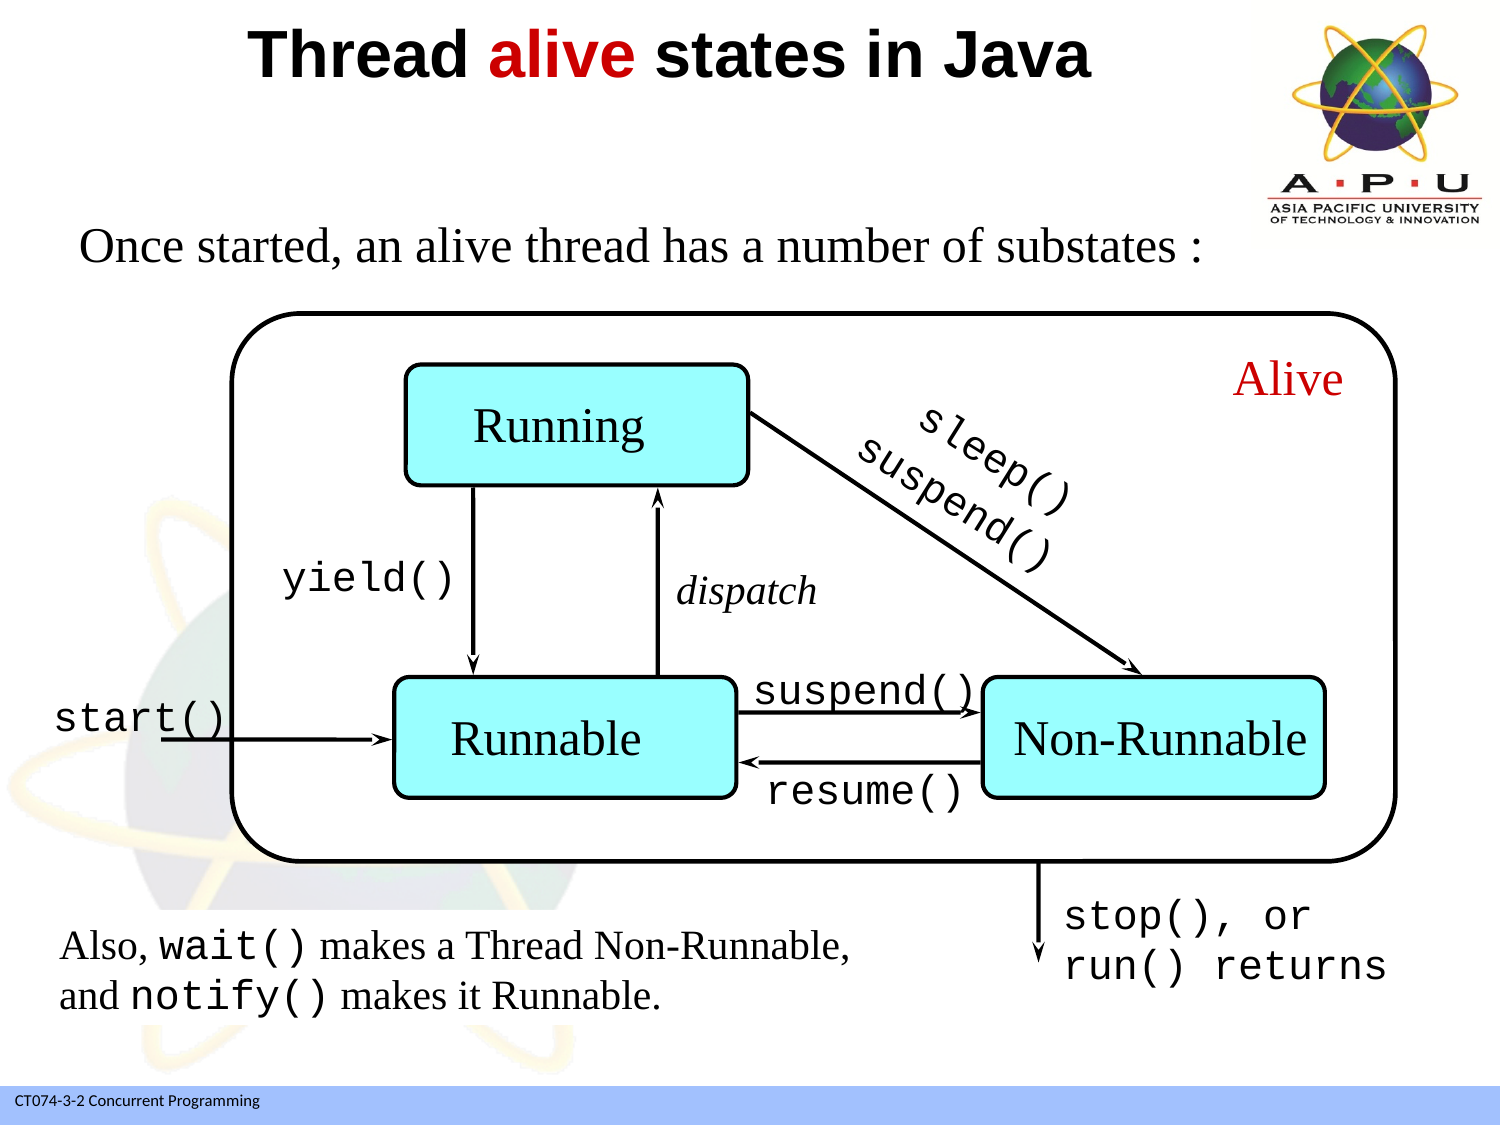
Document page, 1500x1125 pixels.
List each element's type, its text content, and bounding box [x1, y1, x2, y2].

text_box start() [38, 682, 244, 748]
text_box Also, wait() makes a Thread Non-Runnable, and notify() makes it Runnable. [43, 909, 980, 1025]
text_box yield() [266, 542, 472, 608]
text_box [738, 759, 750, 766]
text_box [467, 654, 480, 676]
text_box [651, 487, 665, 509]
text_box [982, 676, 1325, 798]
text_box resume() [750, 754, 981, 821]
text_box [394, 676, 737, 798]
text_box suspend() [832, 404, 1084, 596]
text_box suspend() [737, 654, 993, 721]
text_box Alive [1217, 337, 1360, 413]
text_box [405, 364, 749, 486]
text_box sleep() [894, 374, 1103, 539]
text_box [231, 313, 1396, 862]
text_box [371, 733, 393, 746]
text_box Running [457, 384, 661, 460]
text_box Non-Runnable [998, 697, 1323, 773]
text_box [1121, 658, 1143, 676]
text_box Once started, an alive thread has a number of substates : [63, 204, 1220, 280]
text_box [1032, 941, 1045, 963]
title Thread alive states in Java [92, 0, 1248, 103]
picture [1251, 0, 1500, 249]
text_box stop(), or run() returns [1047, 879, 1403, 995]
text_box Runnable [435, 697, 658, 773]
text_box dispatch [660, 554, 833, 621]
